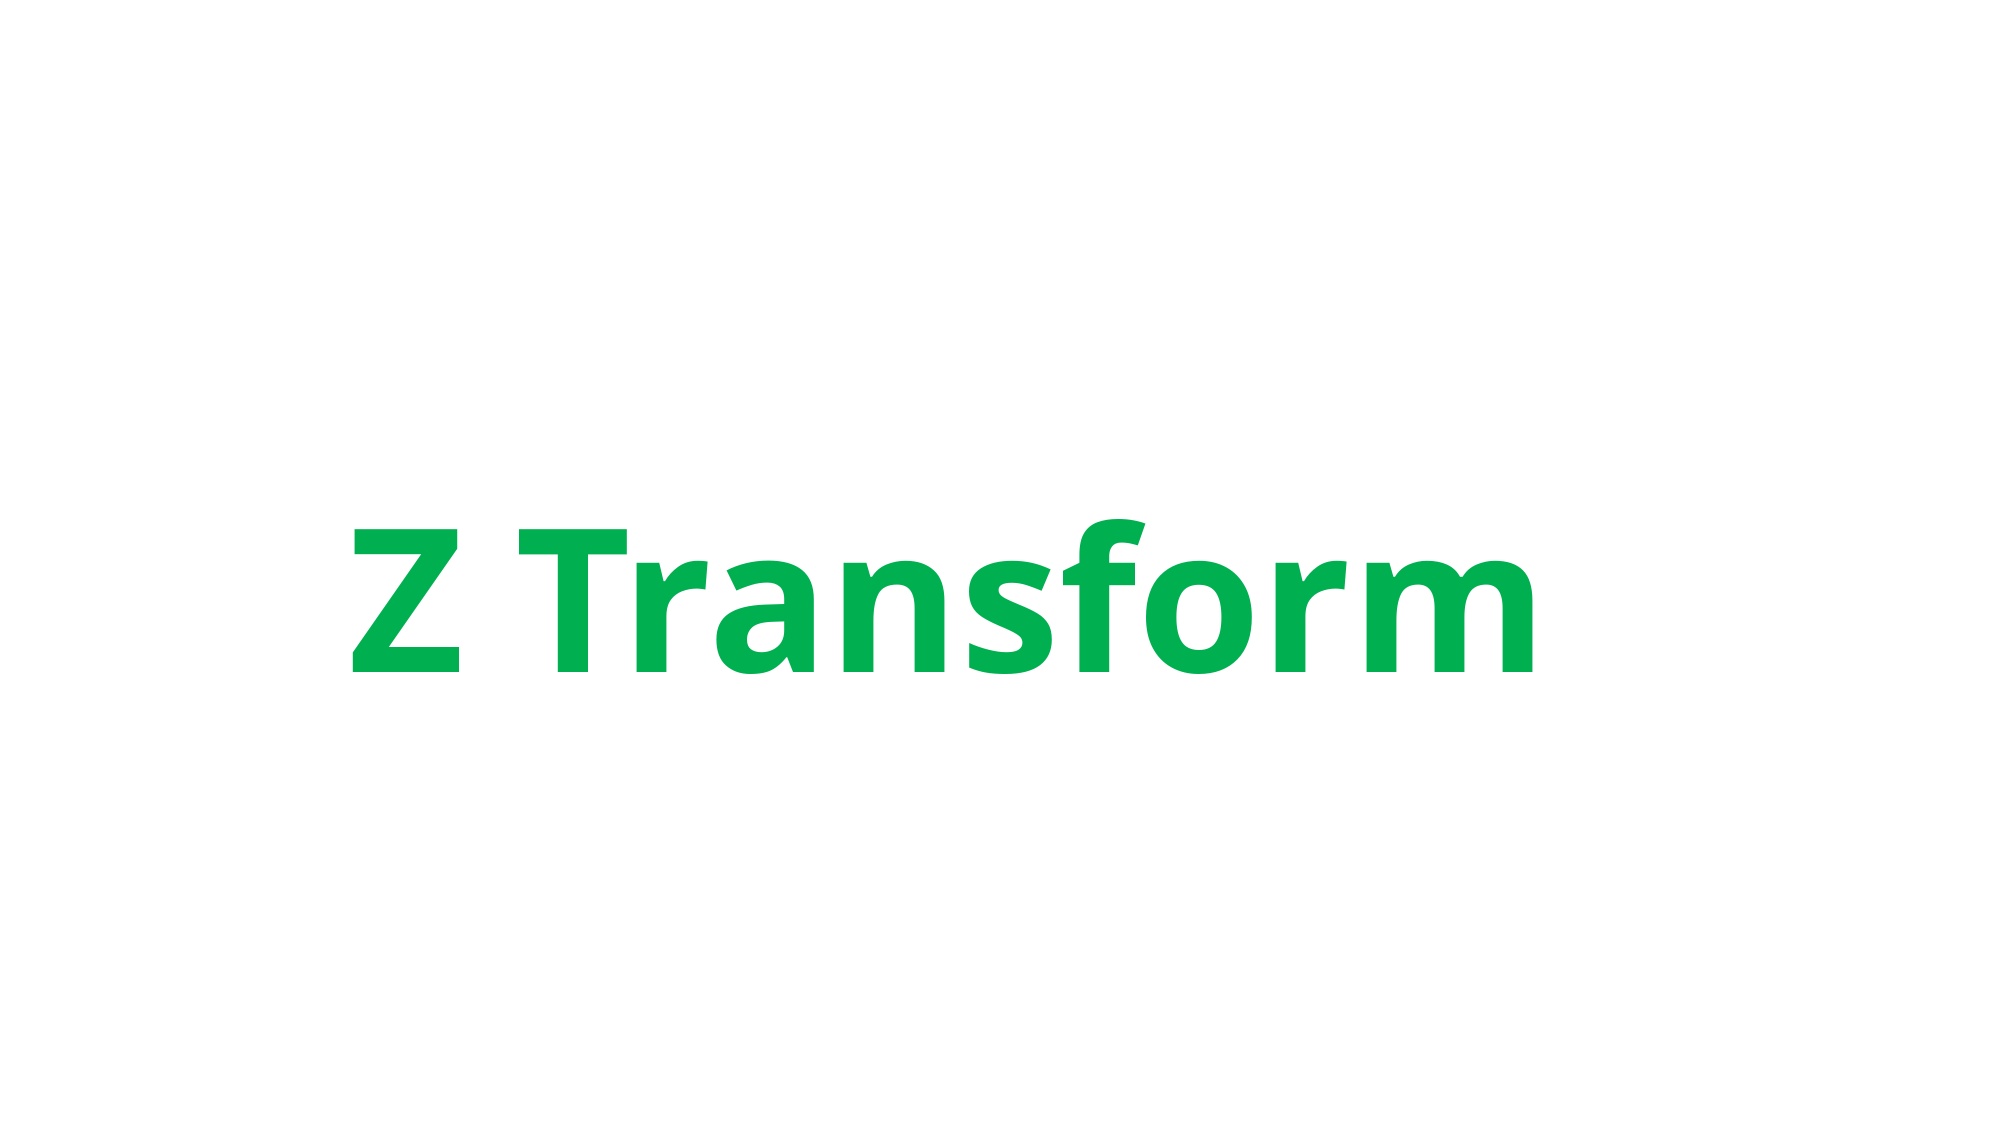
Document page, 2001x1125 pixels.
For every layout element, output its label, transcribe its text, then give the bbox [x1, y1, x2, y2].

title Z Transform [198, 331, 1699, 724]
